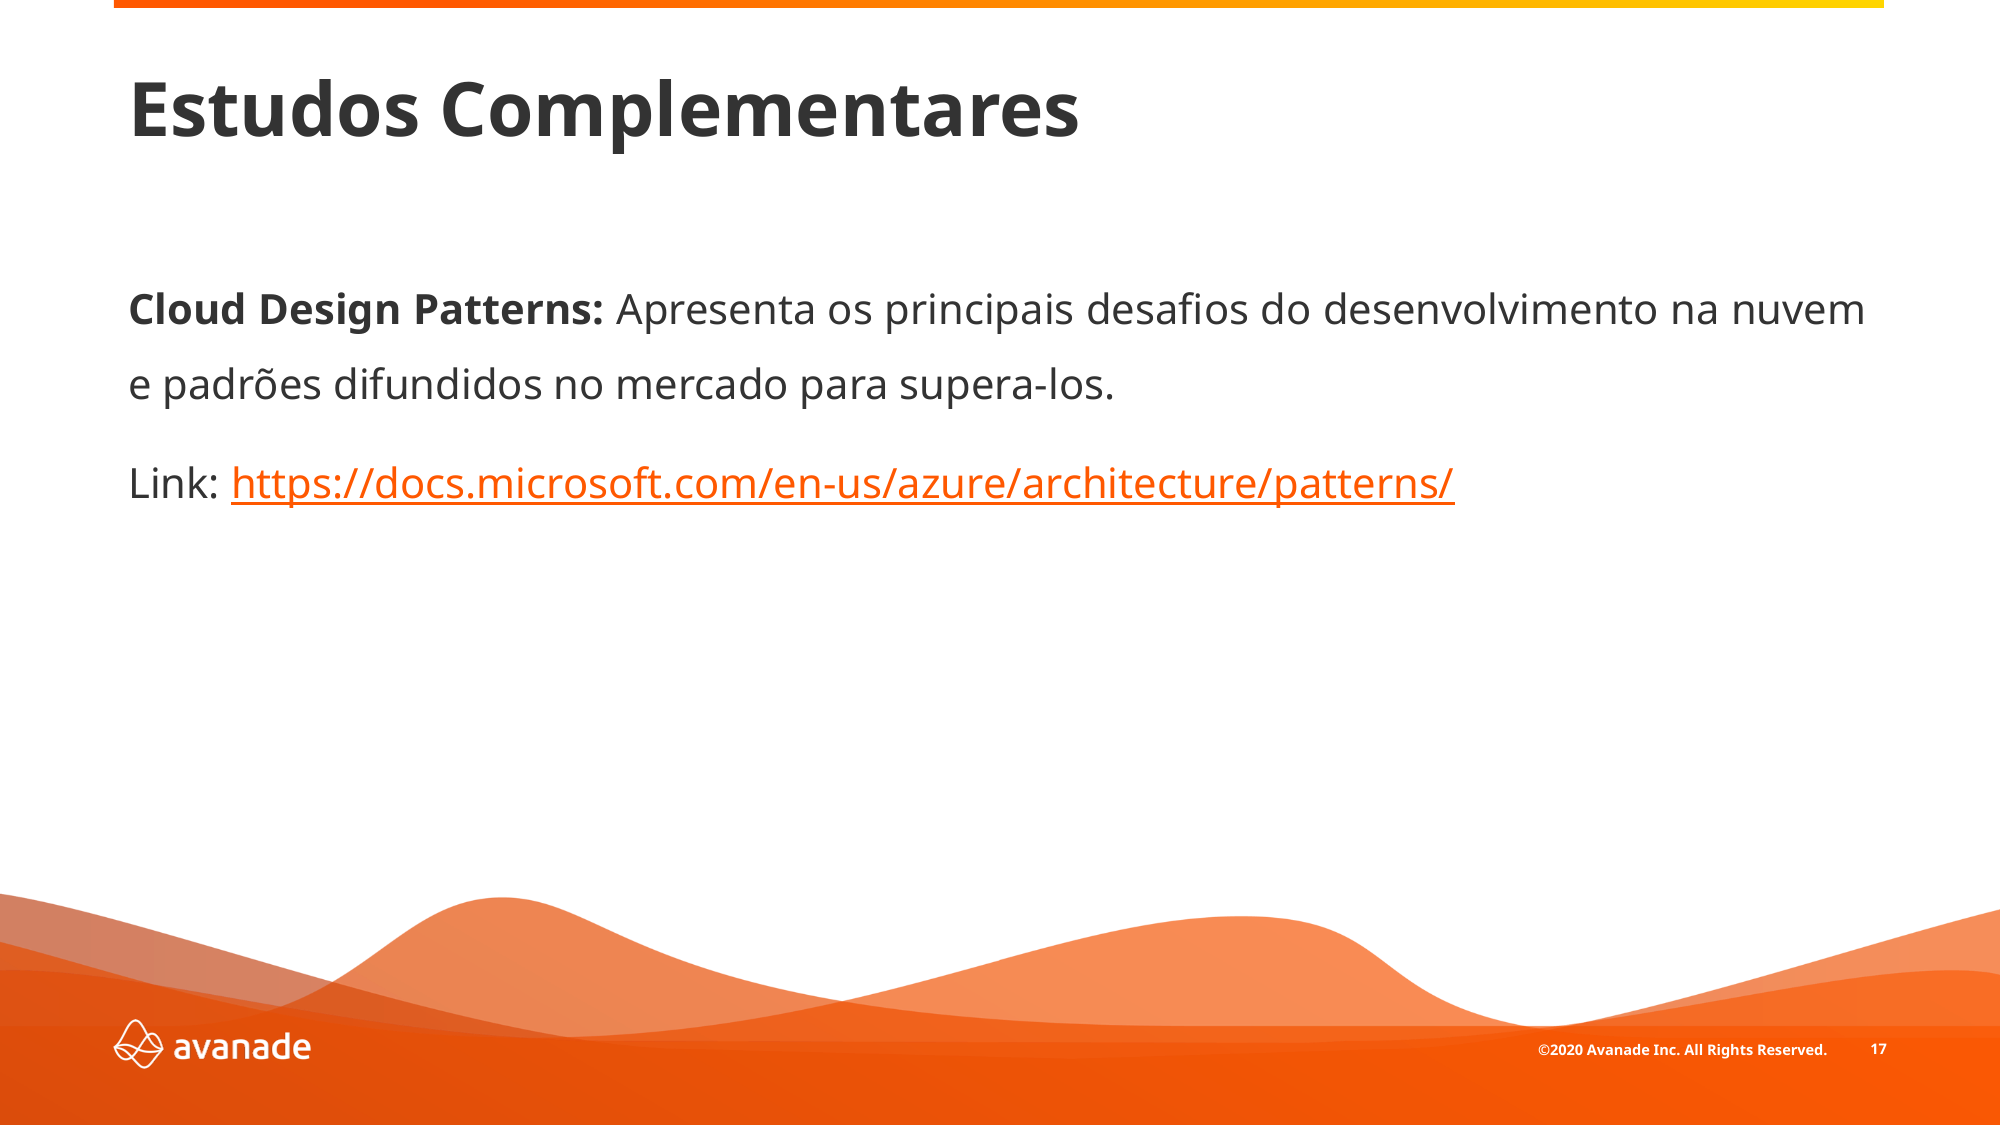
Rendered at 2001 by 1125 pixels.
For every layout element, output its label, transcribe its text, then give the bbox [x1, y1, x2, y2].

title Estudos Complementares [113, 64, 1883, 228]
list Cloud Design Patterns: Apresenta os principais desafios do desenvolvimento na nuvem e padrões difundidos no mercado para supera-los. Link: https://docs.microsoft.com/en-us/azure/architecture/patterns/ [113, 249, 1883, 880]
picture [0, 145, 2000, 1125]
